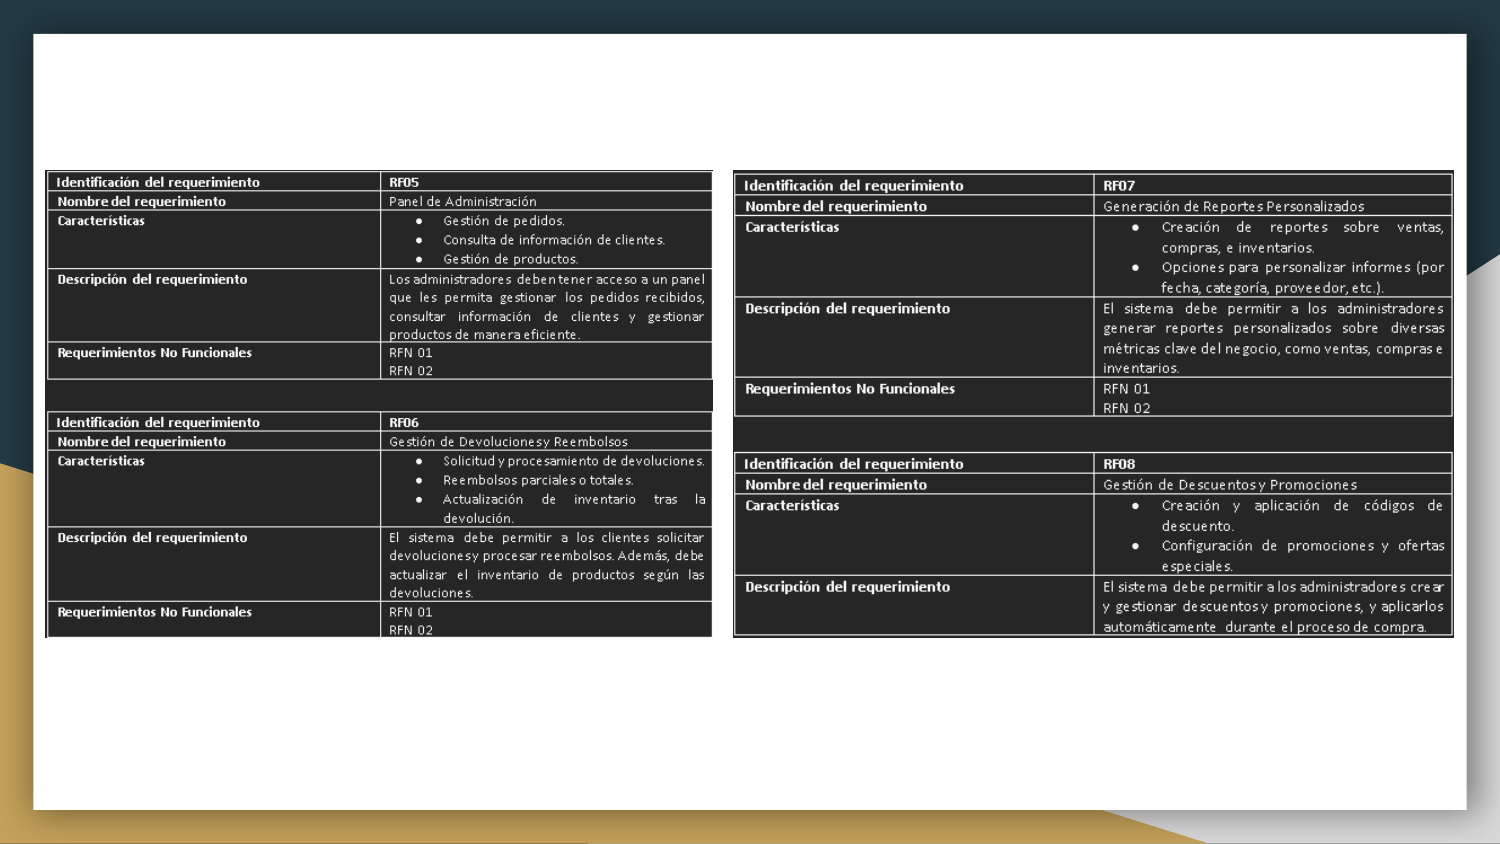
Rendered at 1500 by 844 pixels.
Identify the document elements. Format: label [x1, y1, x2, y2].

picture [733, 169, 1454, 639]
picture [45, 169, 713, 639]
